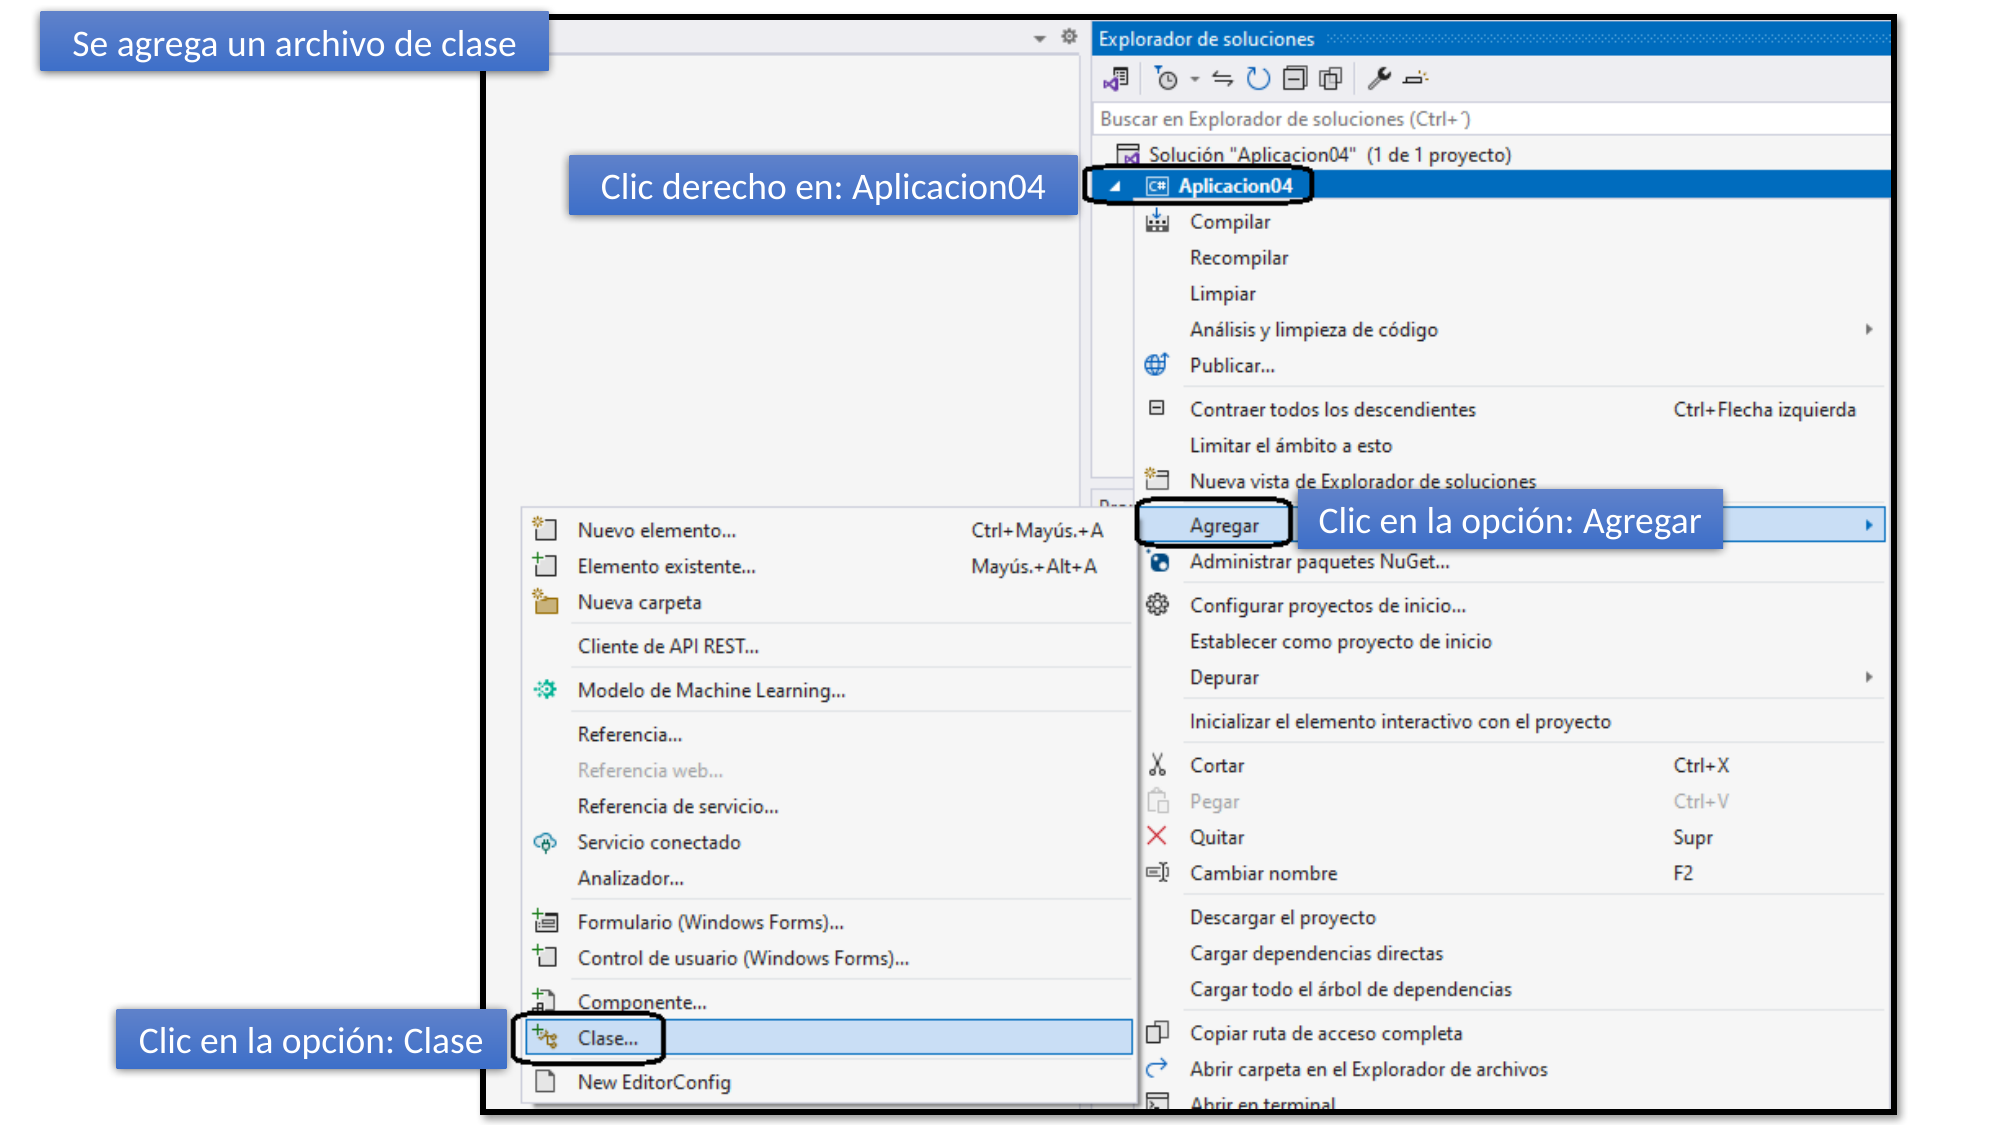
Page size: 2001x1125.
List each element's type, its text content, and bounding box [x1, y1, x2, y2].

text_box Se agrega un archivo de clase [40, 11, 549, 71]
text_box Clic en la opción: Clase [116, 1009, 485, 1069]
picture [485, 20, 1891, 1109]
